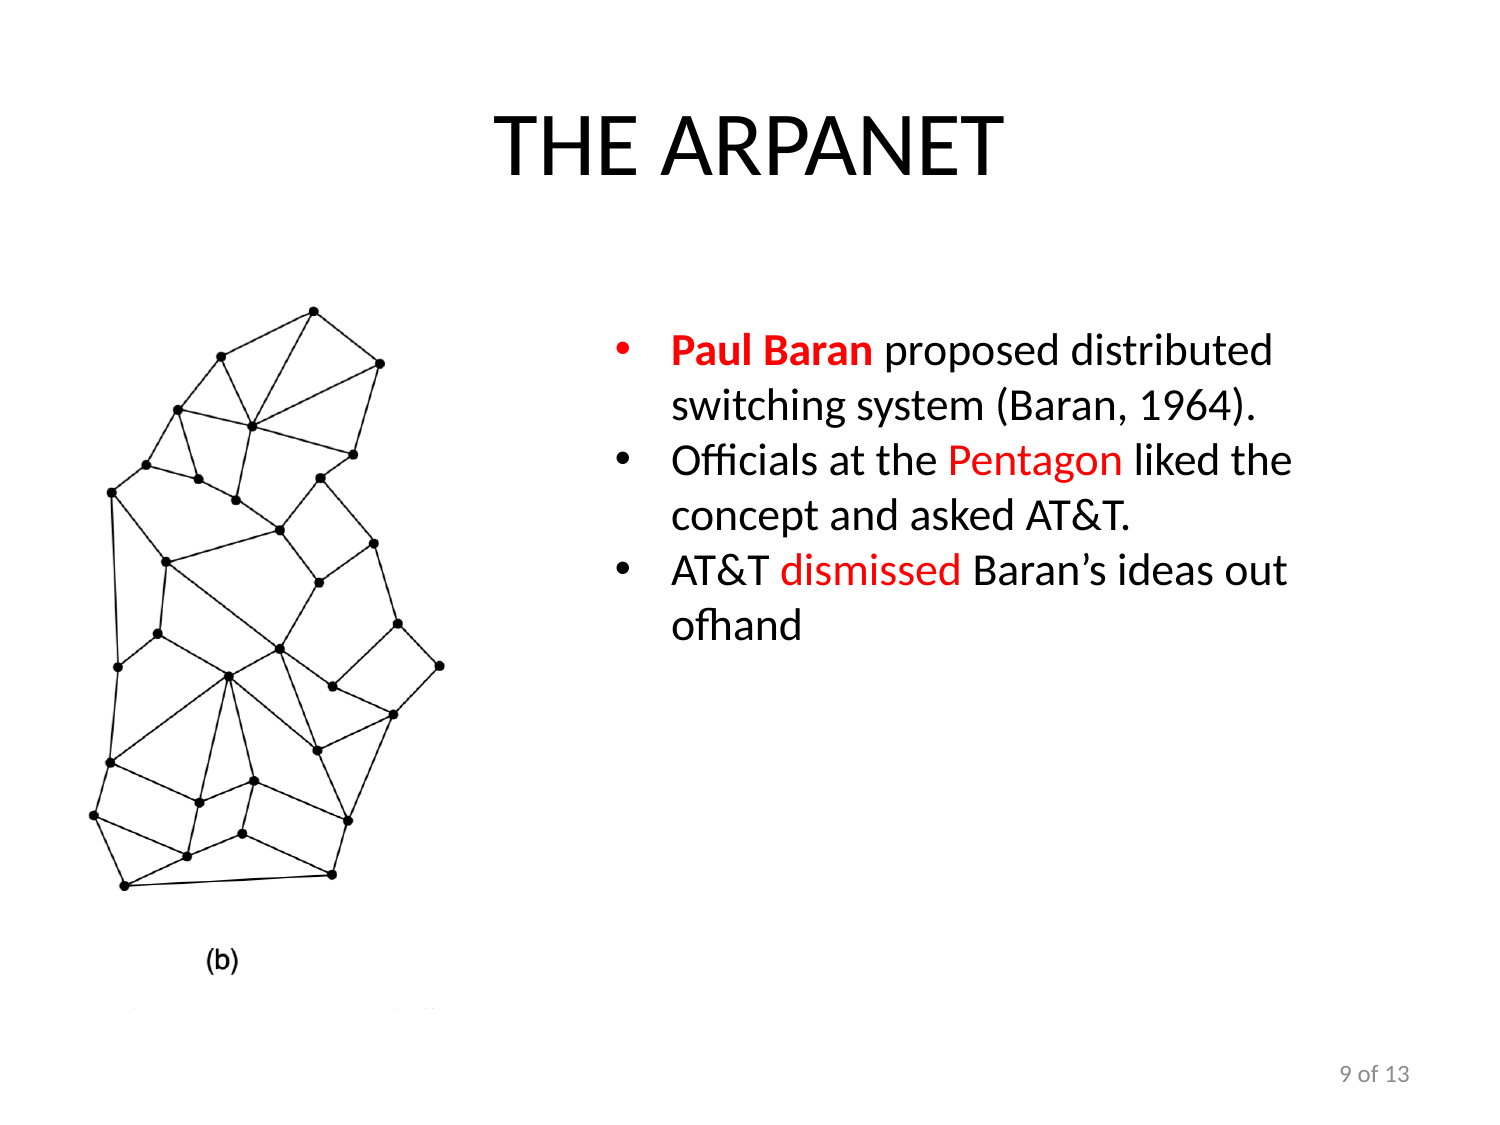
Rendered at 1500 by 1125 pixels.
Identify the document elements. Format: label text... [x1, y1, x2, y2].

text_box Paul Baran proposed distributed switching system (Baran, 1964). Officials at the Pentagon liked the concept and asked AT&T. AT&T dismissed Baran’s ideas out ofhand [599, 312, 1350, 658]
title The ARPANET [75, 45, 1425, 233]
slide_number 9 of 13 [1074, 1042, 1425, 1103]
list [62, 266, 483, 1009]
